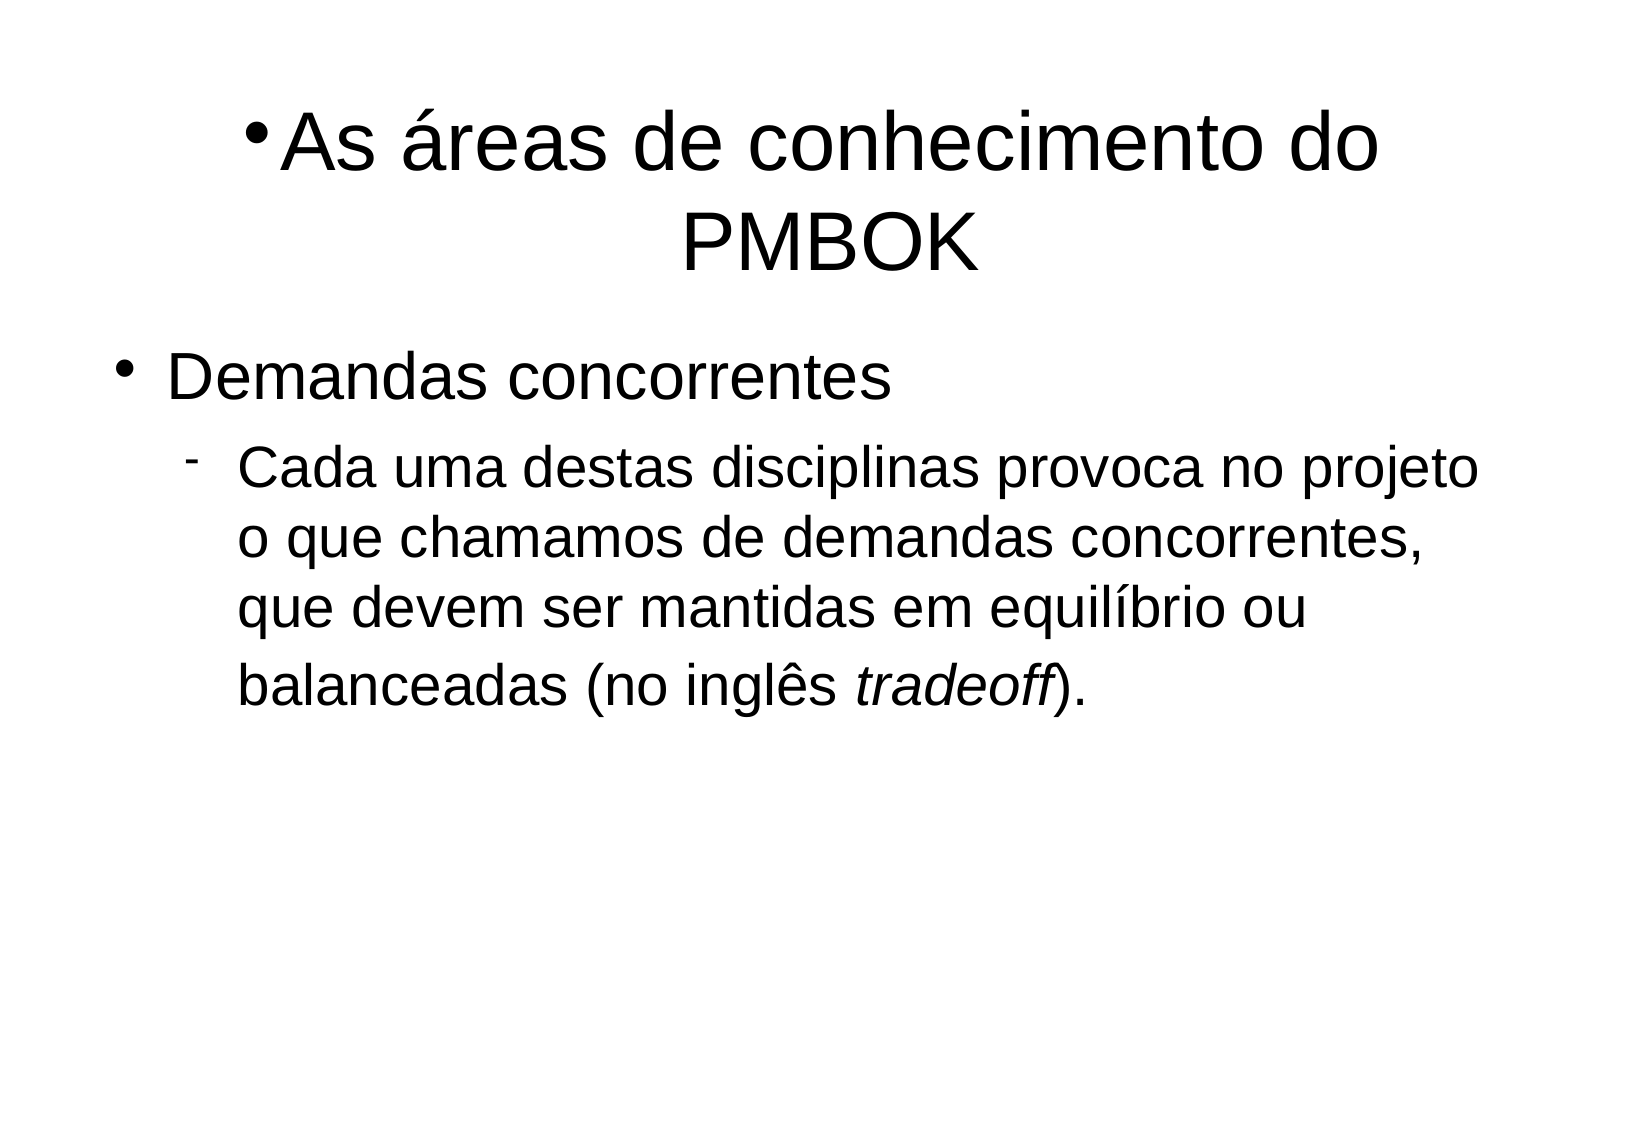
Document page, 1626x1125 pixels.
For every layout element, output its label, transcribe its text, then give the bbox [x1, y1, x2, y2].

text_box Demandas concorrentes Cada uma destas disciplinas provoca no projeto o que chamamos de demandas concorrentes, que devem ser mantidas em equilíbrio ou balanceadas (no inglês tradeoff). [81, 324, 1544, 963]
text_box As áreas de conhecimento do PMBOK [81, 74, 1544, 300]
